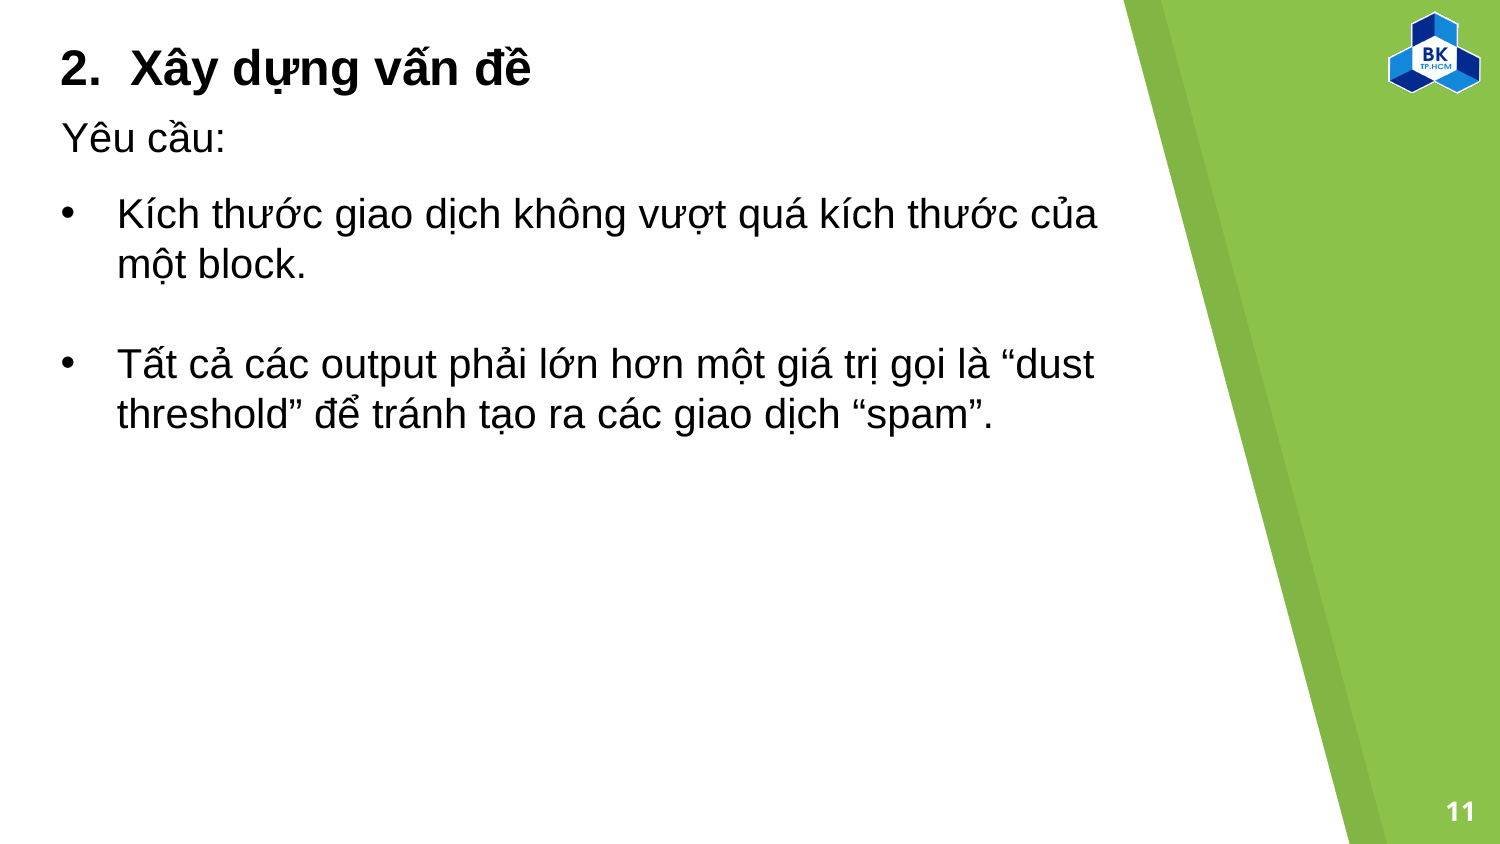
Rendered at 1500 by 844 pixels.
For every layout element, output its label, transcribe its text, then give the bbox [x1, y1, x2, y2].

text_box Kích thước giao dịch không vượt quá kích thước của một block. Tất cả các output phải lớn hơn một giá trị gọi là “dust threshold” để tránh tạo ra các giao dịch “spam”. [45, 179, 1128, 445]
picture [1388, 11, 1481, 94]
slide_number 11 [1401, 779, 1492, 844]
text_box 2. Xây dựng vấn đề [45, 27, 690, 103]
text_box Yêu cầu: [46, 103, 242, 169]
